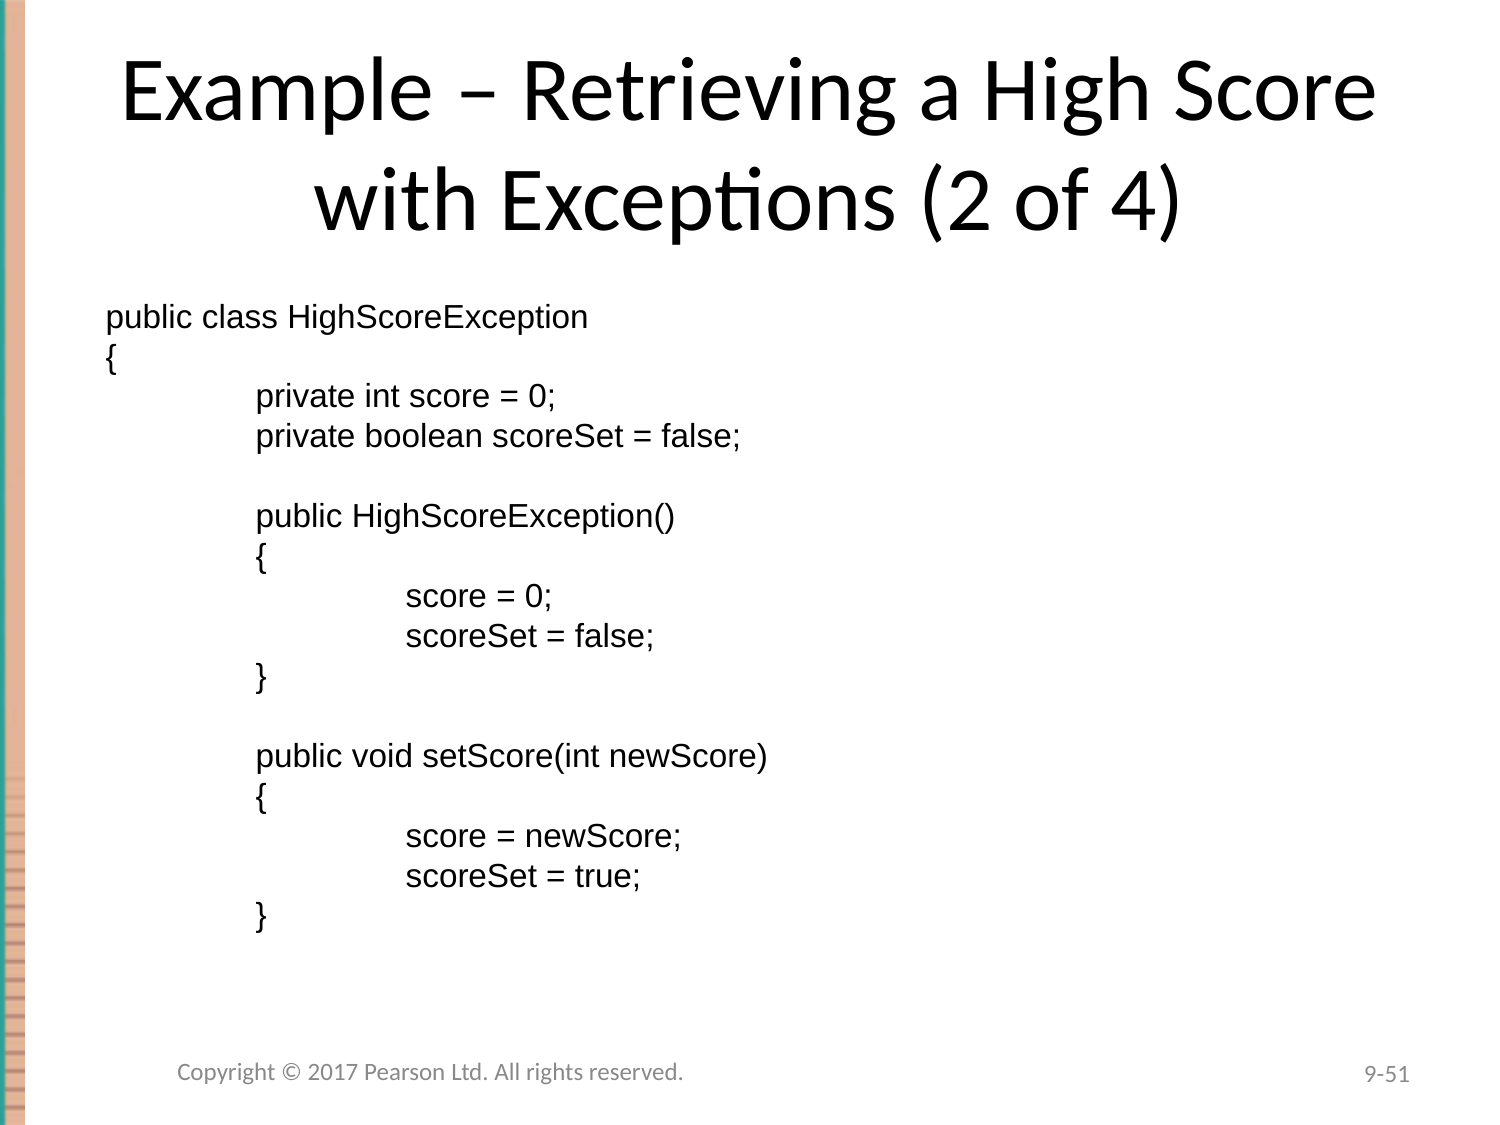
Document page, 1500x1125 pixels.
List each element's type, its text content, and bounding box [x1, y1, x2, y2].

picture [0, 0, 25, 1125]
footer Copyright © 2017 Pearson Ltd. All rights reserved. [75, 1040, 788, 1100]
text_box public class HighScoreException { private int score = 0; private boolean scoreSet = false; public HighScoreException() { score = 0; scoreSet = false; } public void setScore(int newScore) { score = newScore; scoreSet = true; } [90, 287, 784, 1021]
title Example – Retrieving a High Score with Exceptions (2 of 4) [75, 45, 1425, 233]
slide_number 9-51 [1074, 1042, 1425, 1103]
